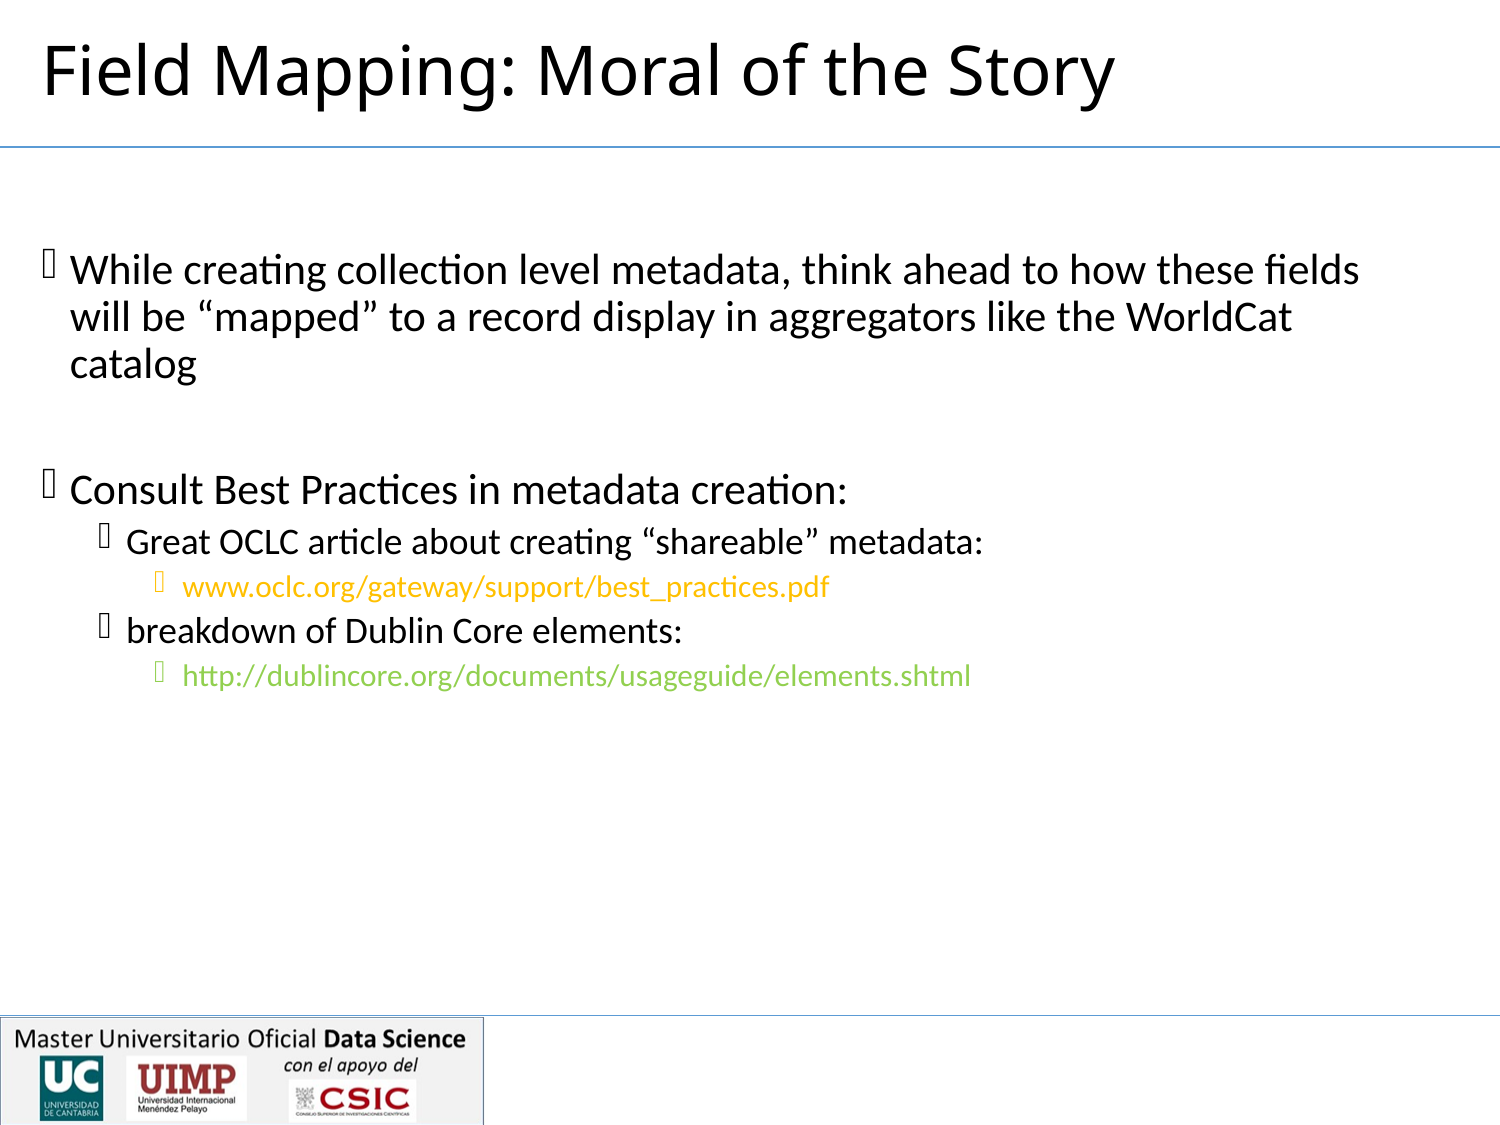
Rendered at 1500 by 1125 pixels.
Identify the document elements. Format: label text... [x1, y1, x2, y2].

list While creating collection level metadata, think ahead to how these fields will be “mapped” to a record display in aggregators like the WorldCat catalog Consult Best Practices in metadata creation: Great OCLC article about creating “shareable” metadata: www.oclc.org/gateway/support/best_practices.pdf breakdown of Dublin Core elements: http://dublincore.org/documents/usageguide/elements.shtml [26, 171, 1397, 992]
picture [0, 1017, 488, 1125]
title Field Mapping: Moral of the Story [26, 7, 1398, 140]
